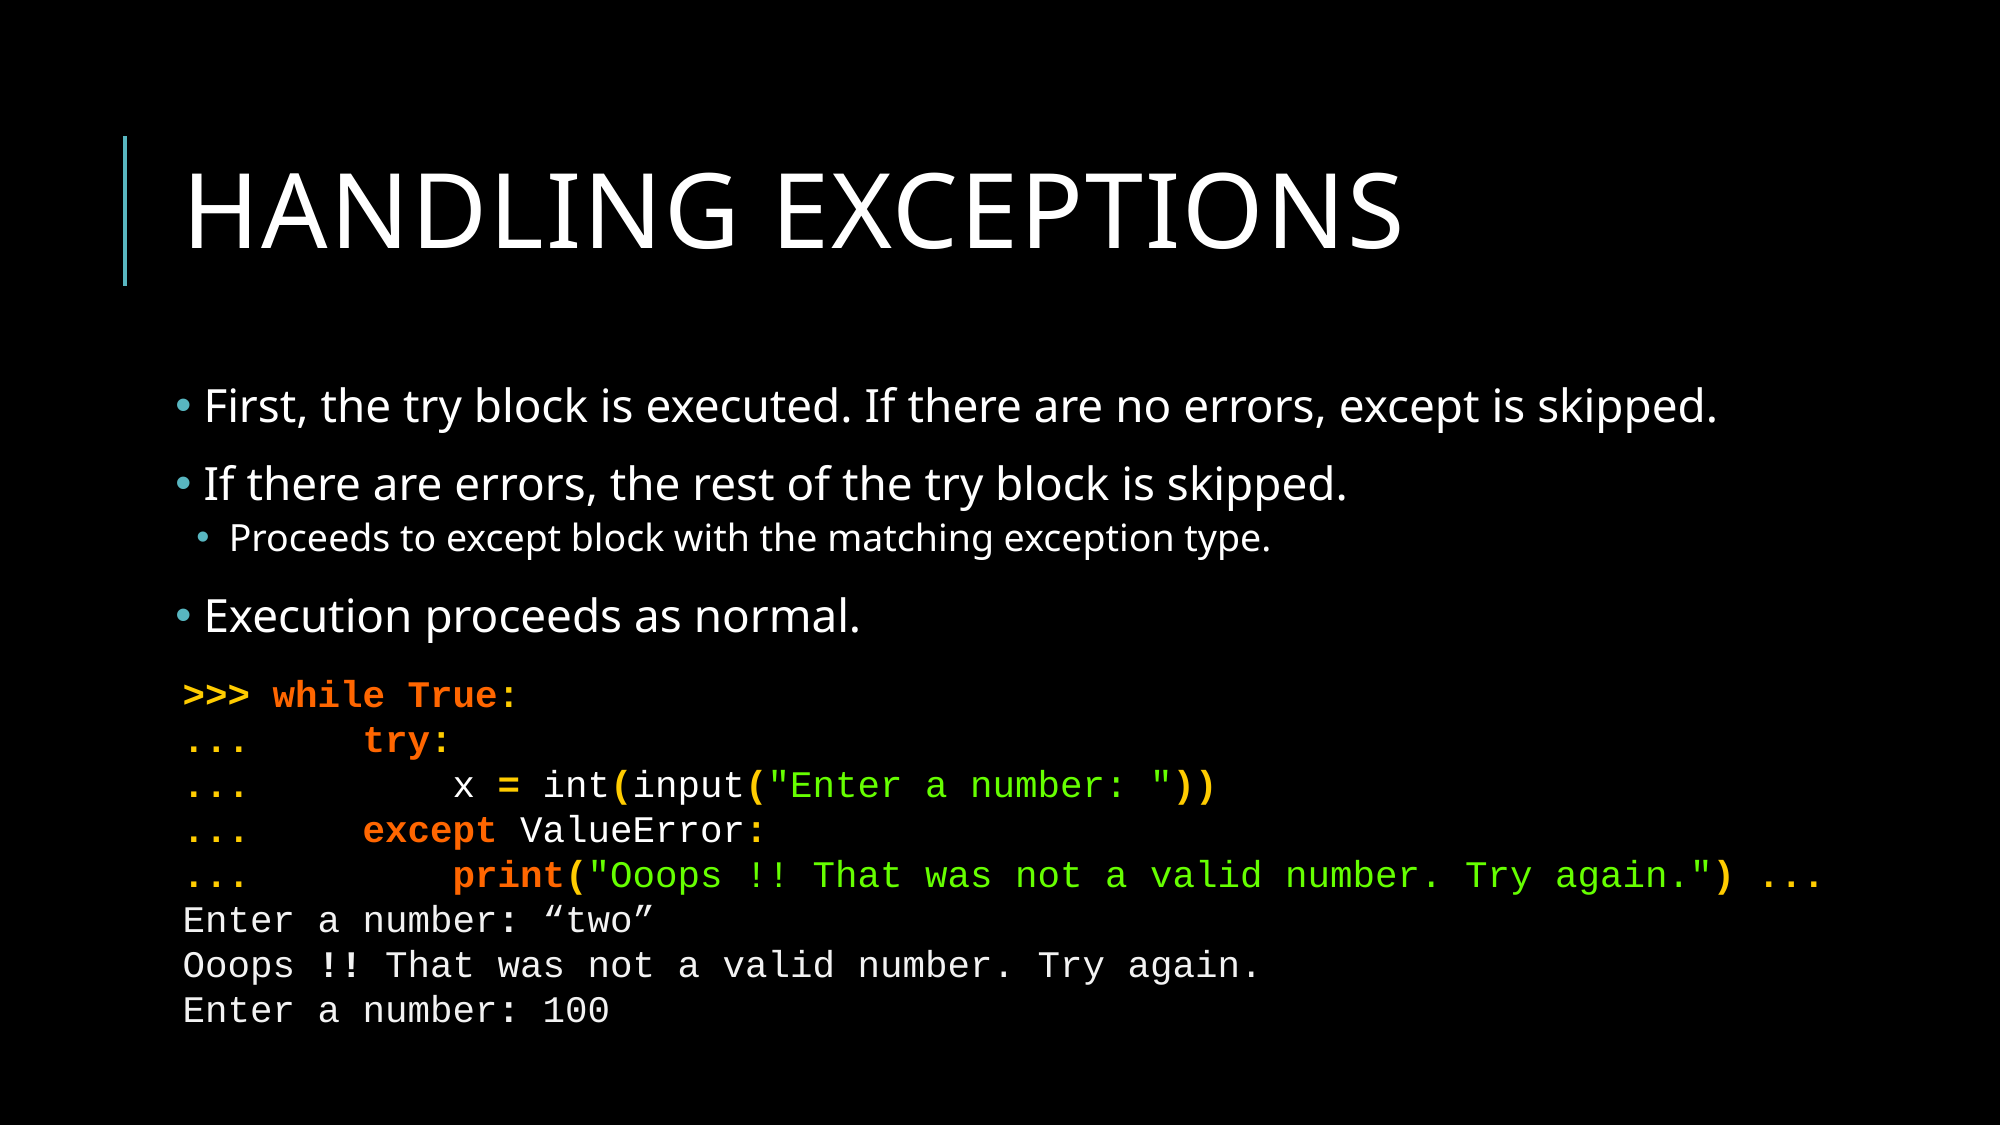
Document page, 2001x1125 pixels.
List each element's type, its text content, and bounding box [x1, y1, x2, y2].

list First, the try block is executed. If there are no errors, except is skipped. If there are errors, the rest of the try block is skipped. Proceeds to except block with the matching exception type. Execution proceeds as normal. [168, 375, 1763, 662]
text_box >>> while True: ... try: ... x = int(input("Enter a number: ")) ... except ValueError: ... print("Ooops !! That was not a valid number. Try again.") ... Enter a number: “two” Ooops !! That was not a valid number. Try again. Enter a number: 100 [167, 662, 1932, 1037]
title Handling exceptions [168, 96, 1763, 342]
